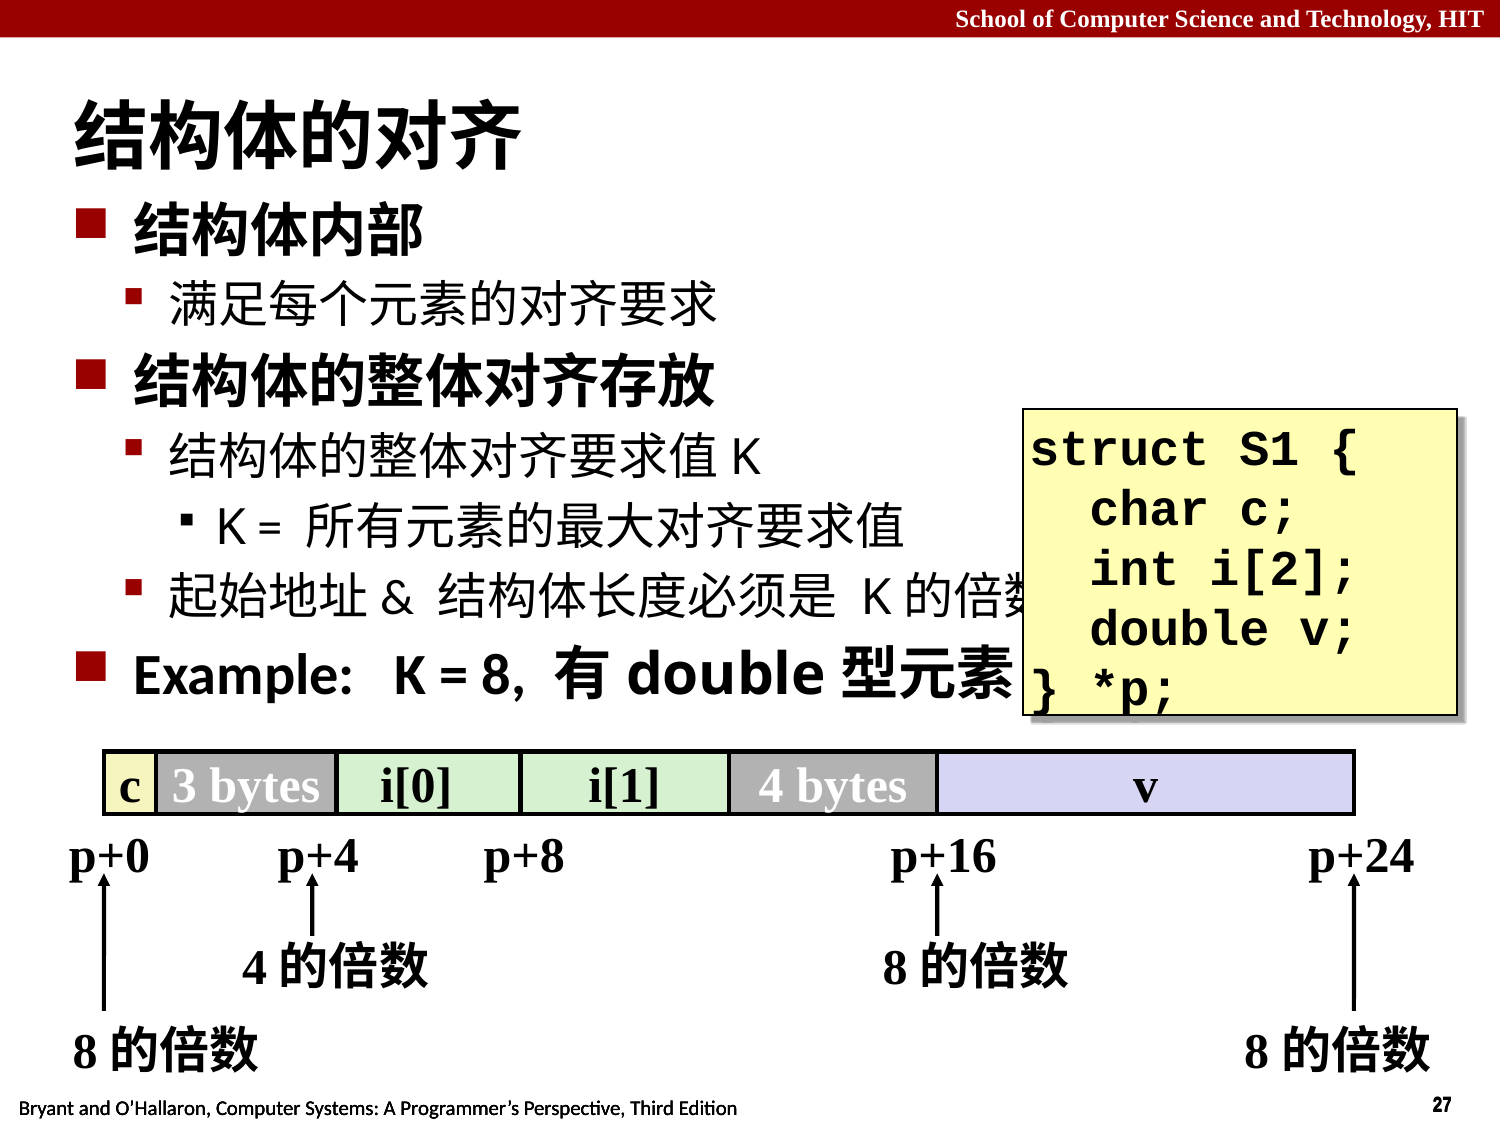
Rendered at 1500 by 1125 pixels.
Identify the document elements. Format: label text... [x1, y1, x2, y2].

text_box struct S1 { char c; int i[2]; double v; } *p; [1023, 408, 1458, 715]
text_box i[0] [337, 751, 520, 814]
text_box p+16 [884, 816, 1004, 889]
text_box i[1] [520, 751, 728, 814]
title 结构体的对齐 [58, 71, 1500, 197]
text_box 8的倍数 [66, 1011, 319, 1071]
text_box [1347, 873, 1361, 1011]
text_box [97, 873, 111, 1011]
text_box [306, 873, 319, 927]
text_box p+4 [271, 816, 366, 889]
text_box v [938, 751, 1354, 814]
text_box 4的倍数 [235, 927, 455, 987]
text_box 4 bytes [728, 751, 938, 814]
text_box c [103, 751, 155, 814]
text_box p+8 [477, 816, 572, 889]
text_box 8的倍数 [847, 927, 1105, 987]
text_box p+0 [62, 816, 157, 889]
text_box p+24 [1301, 816, 1421, 889]
text_box 8的倍数 [1222, 1011, 1438, 1071]
text_box [931, 873, 944, 936]
text_box 3 bytes [155, 751, 337, 814]
list 结构体内部 满足每个元素的对齐要求 结构体的整体对齐存放 结构体的整体对齐要求值K K = 所有元素的最大对齐要求值 起始地址& 结构体长度必须是 K的倍数 Example: K = 8, 有double型元素 [62, 197, 1438, 709]
